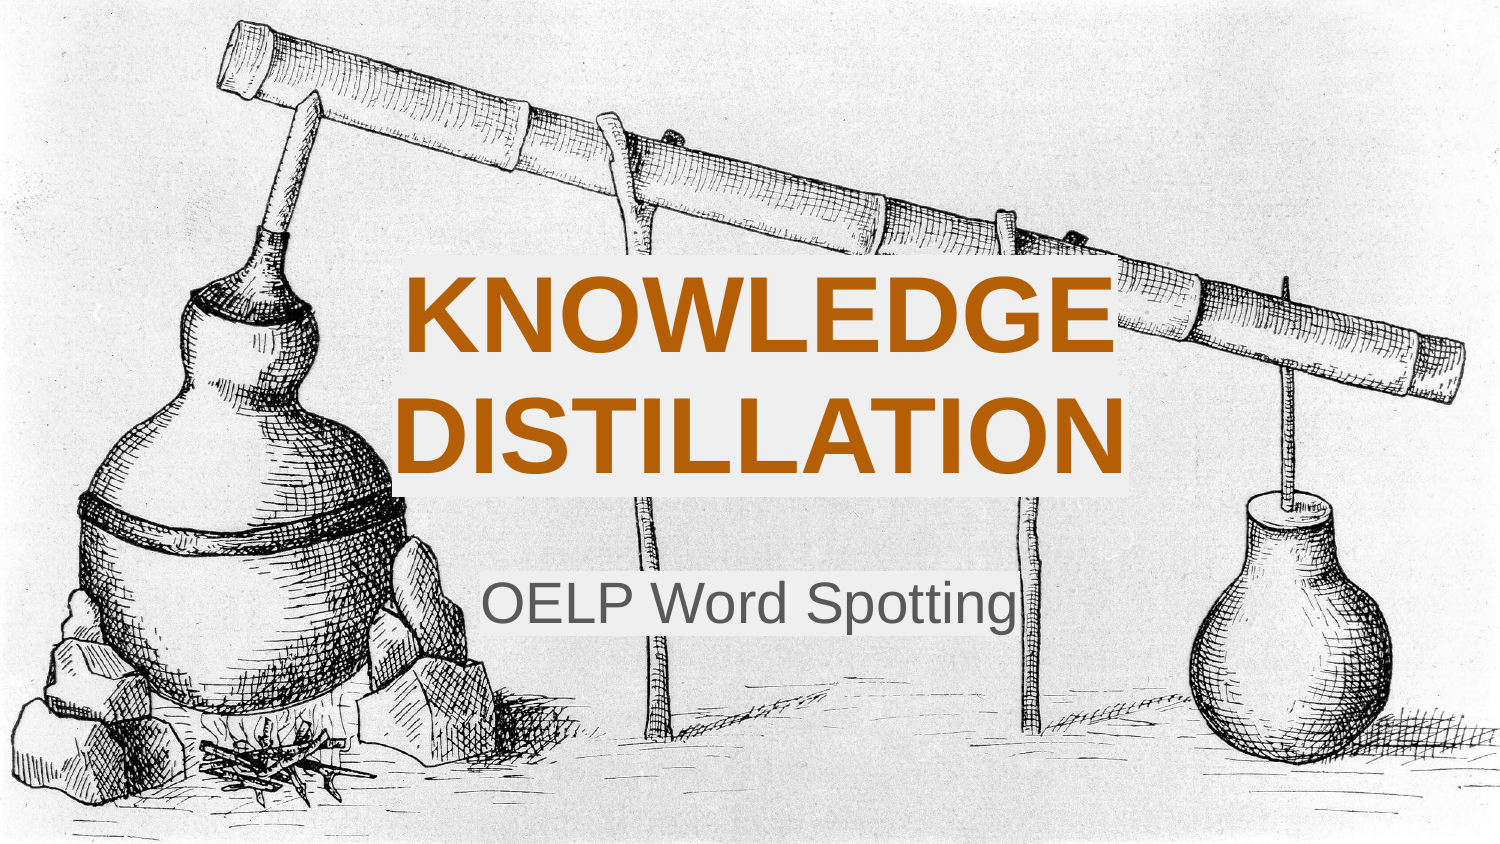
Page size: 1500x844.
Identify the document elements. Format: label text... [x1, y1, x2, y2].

picture [0, 0, 1500, 844]
title KNOWLEDGE DISTILLATION [61, 175, 1460, 512]
subtitle OELP Word Spotting [51, 555, 1449, 686]
